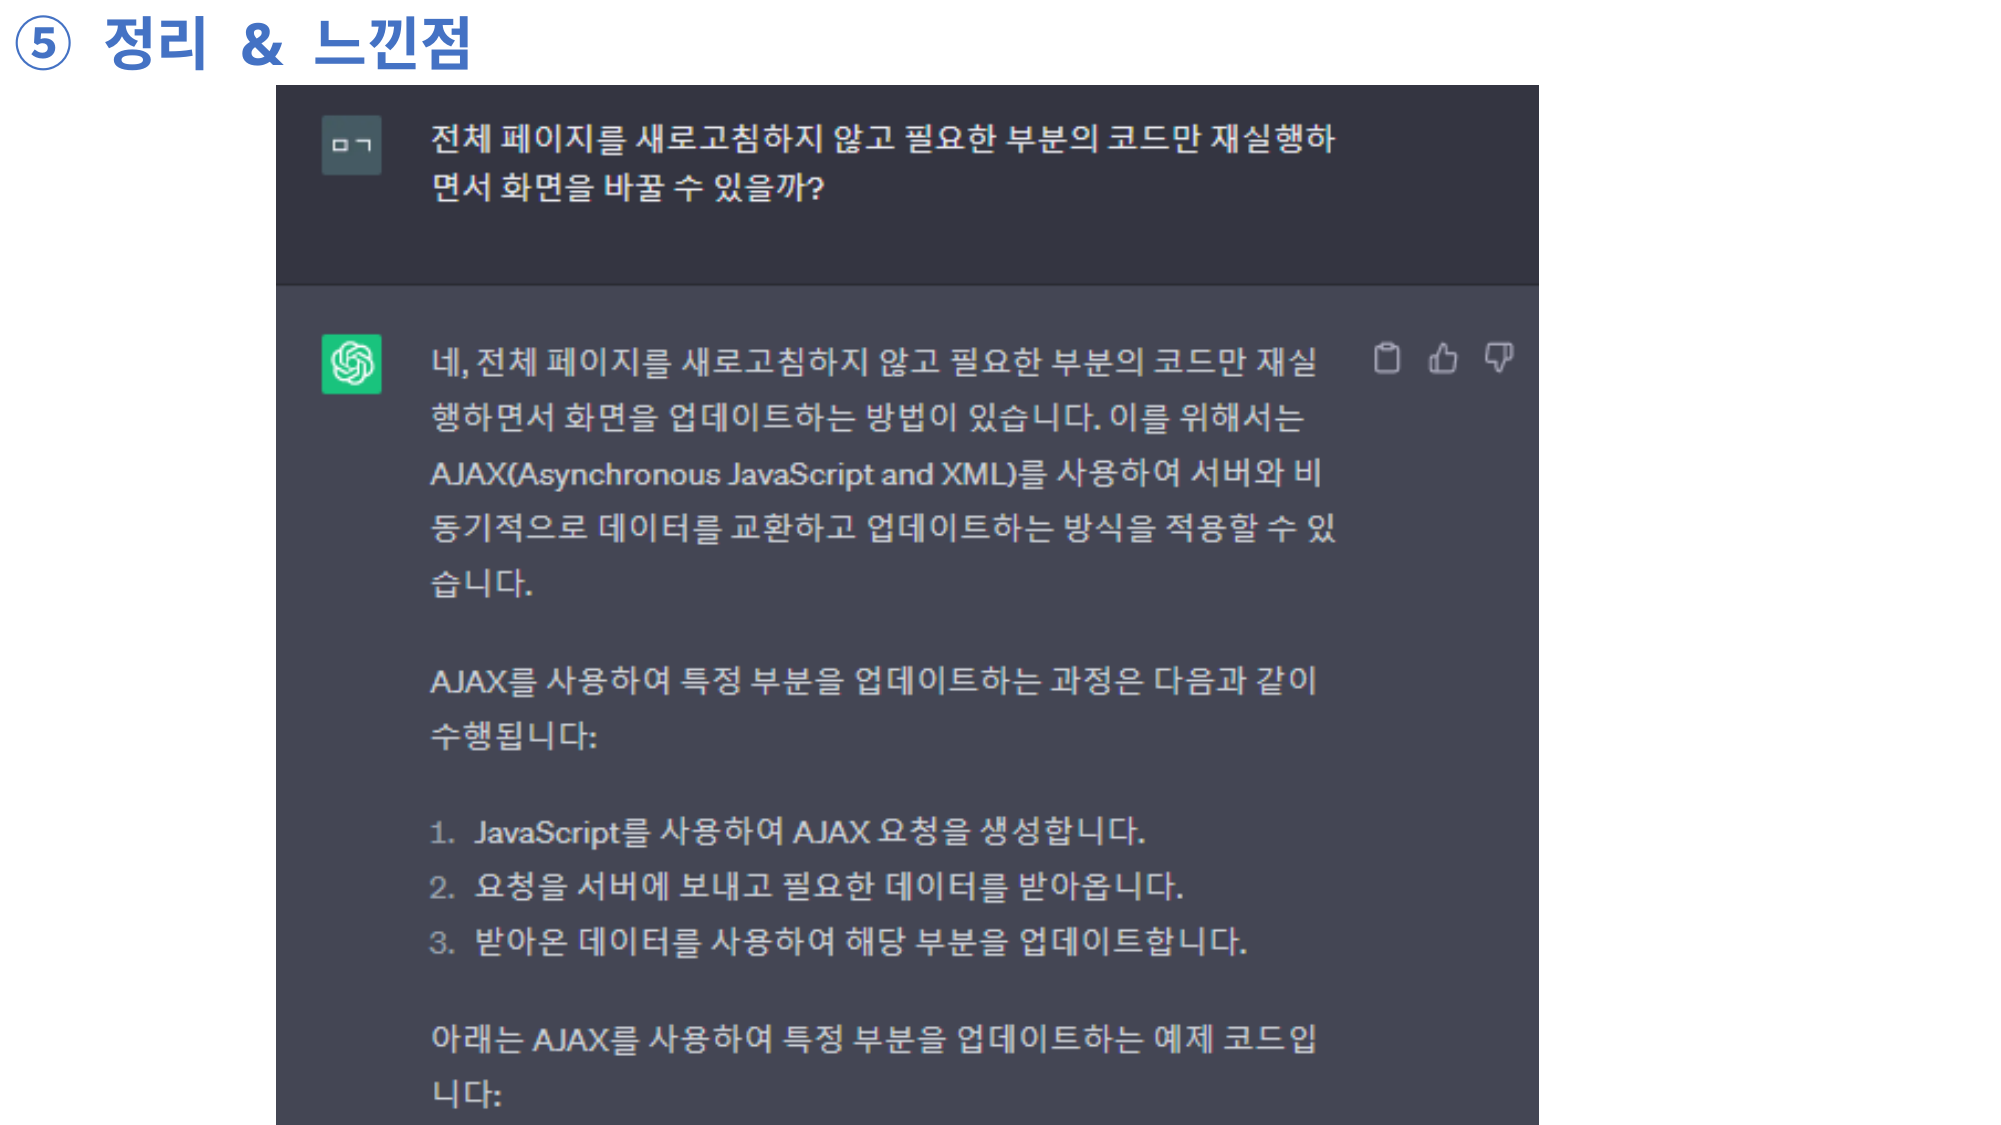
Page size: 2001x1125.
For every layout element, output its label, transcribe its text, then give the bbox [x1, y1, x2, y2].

picture [276, 85, 1539, 1125]
text_box ⑤ 정리 & 느낀점 [0, 0, 1511, 85]
